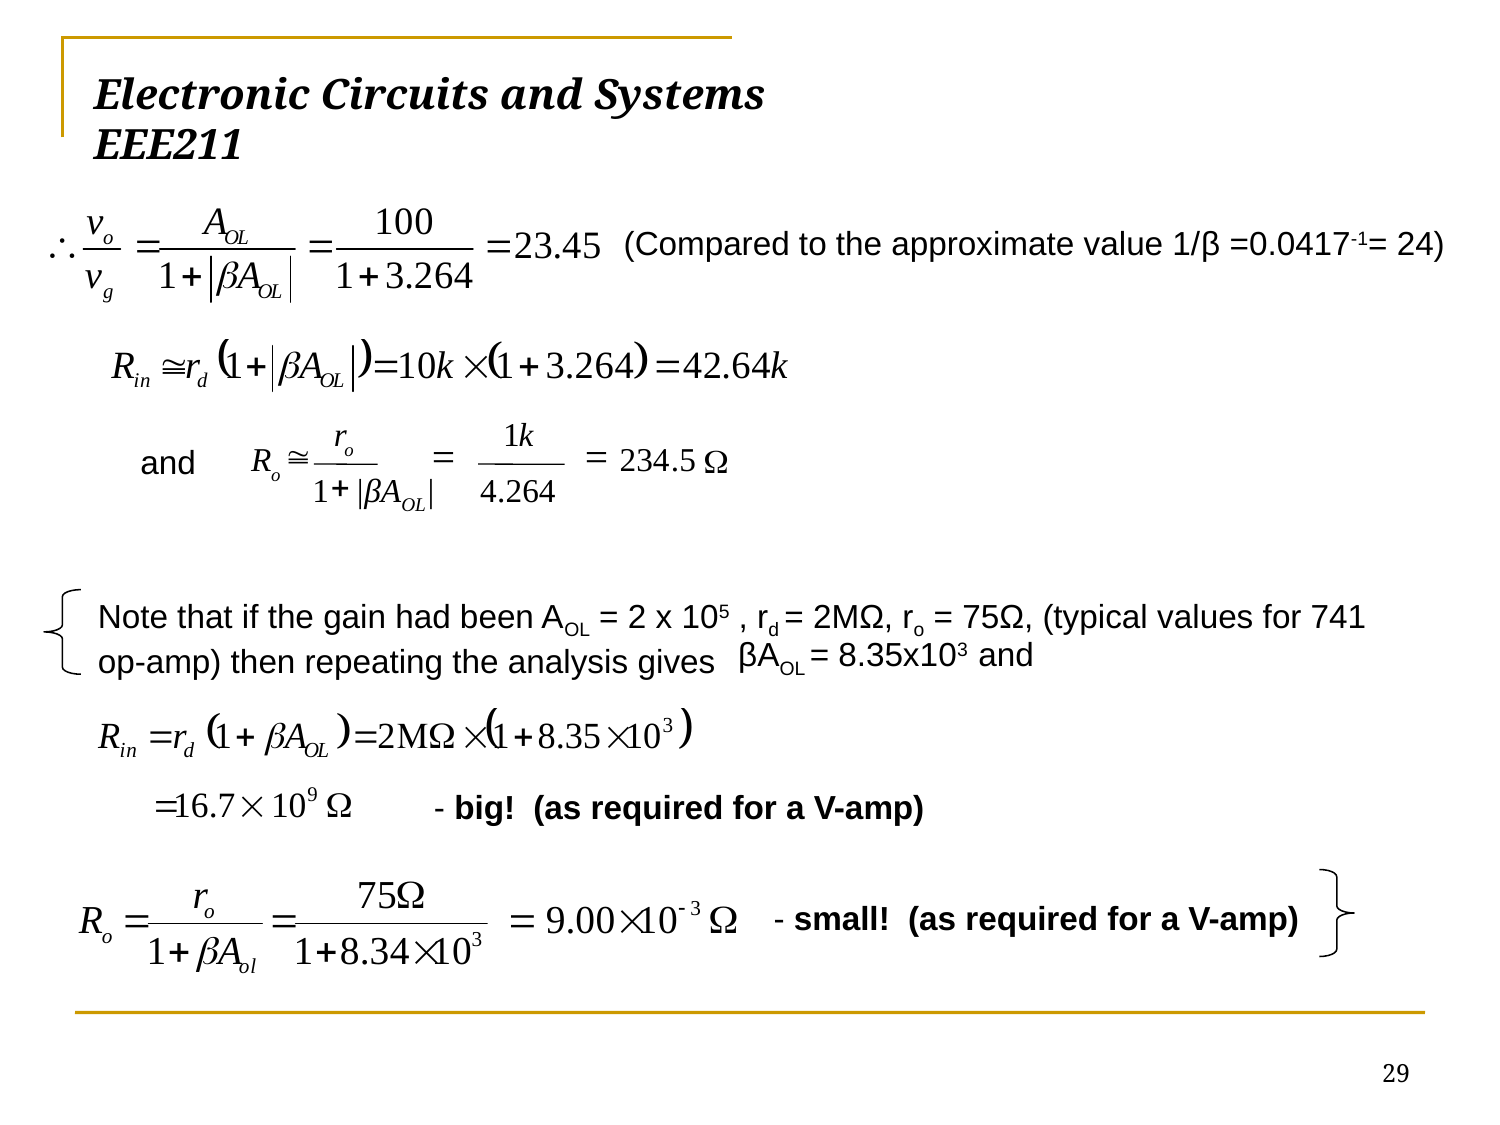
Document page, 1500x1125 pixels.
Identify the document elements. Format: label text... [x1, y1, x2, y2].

text_box [1319, 869, 1355, 957]
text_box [439, 413, 730, 510]
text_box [104, 339, 797, 400]
text_box - big! (as required for a V-amp) [419, 778, 1110, 834]
text_box - small! (as required for a V-amp) [759, 889, 1319, 945]
title Electronic Circuits and Systems EEE211 [78, 60, 1418, 152]
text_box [91, 708, 694, 768]
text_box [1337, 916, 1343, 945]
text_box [46, 195, 607, 310]
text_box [43, 587, 1439, 683]
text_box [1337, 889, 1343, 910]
text_box (Compared to the approximate value 1/β =0.0417-1= 24) [611, 214, 1500, 270]
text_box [250, 412, 438, 511]
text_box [140, 778, 361, 833]
text_box and [125, 433, 228, 489]
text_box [72, 869, 746, 983]
slide_number 29 [1074, 1024, 1425, 1100]
